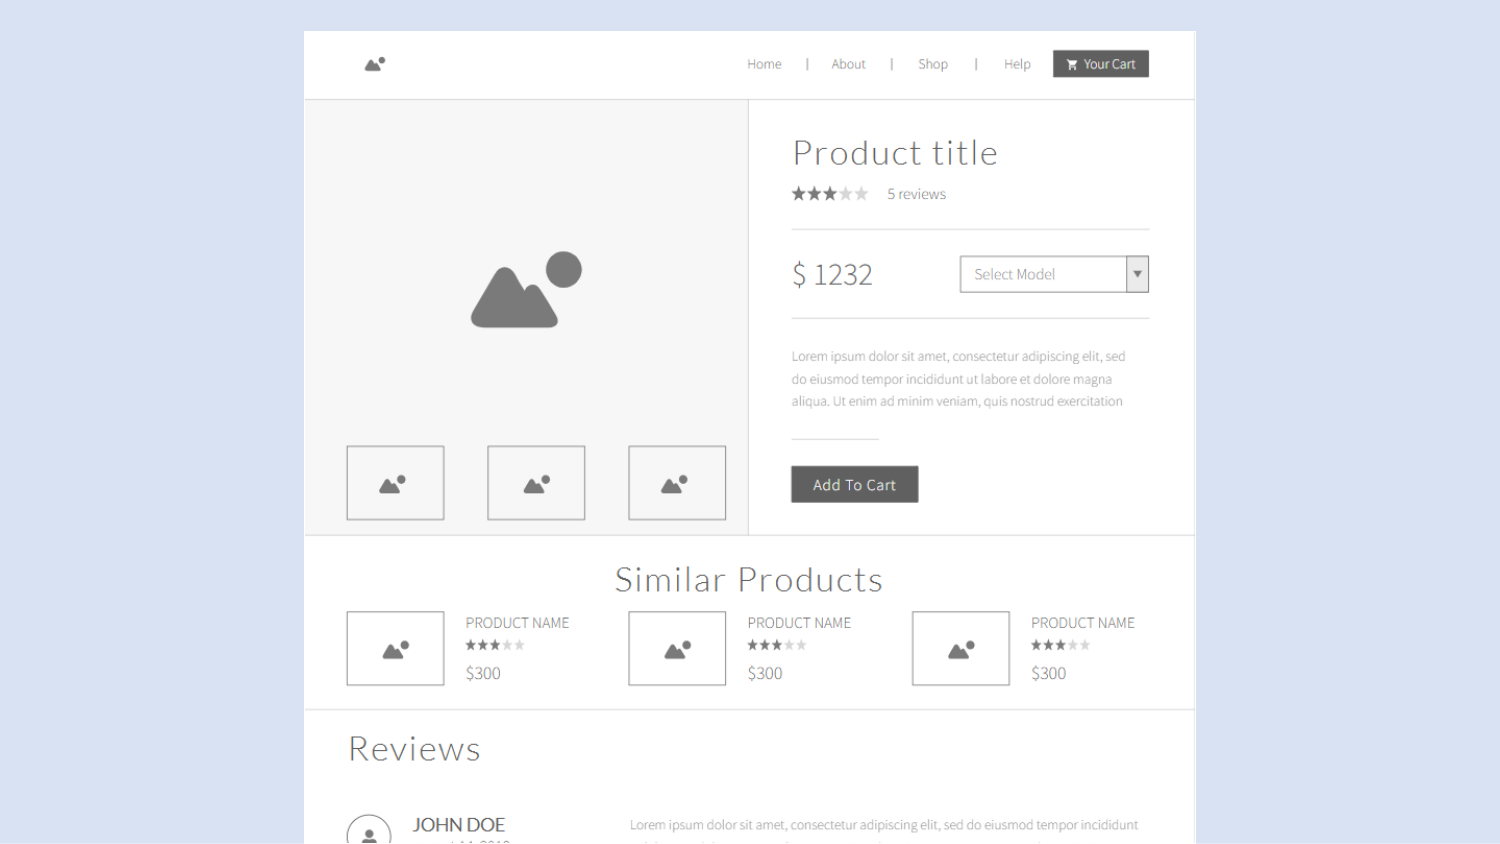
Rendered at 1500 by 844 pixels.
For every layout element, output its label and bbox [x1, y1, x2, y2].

text_box [0, 0, 1500, 844]
picture [303, 30, 1197, 844]
